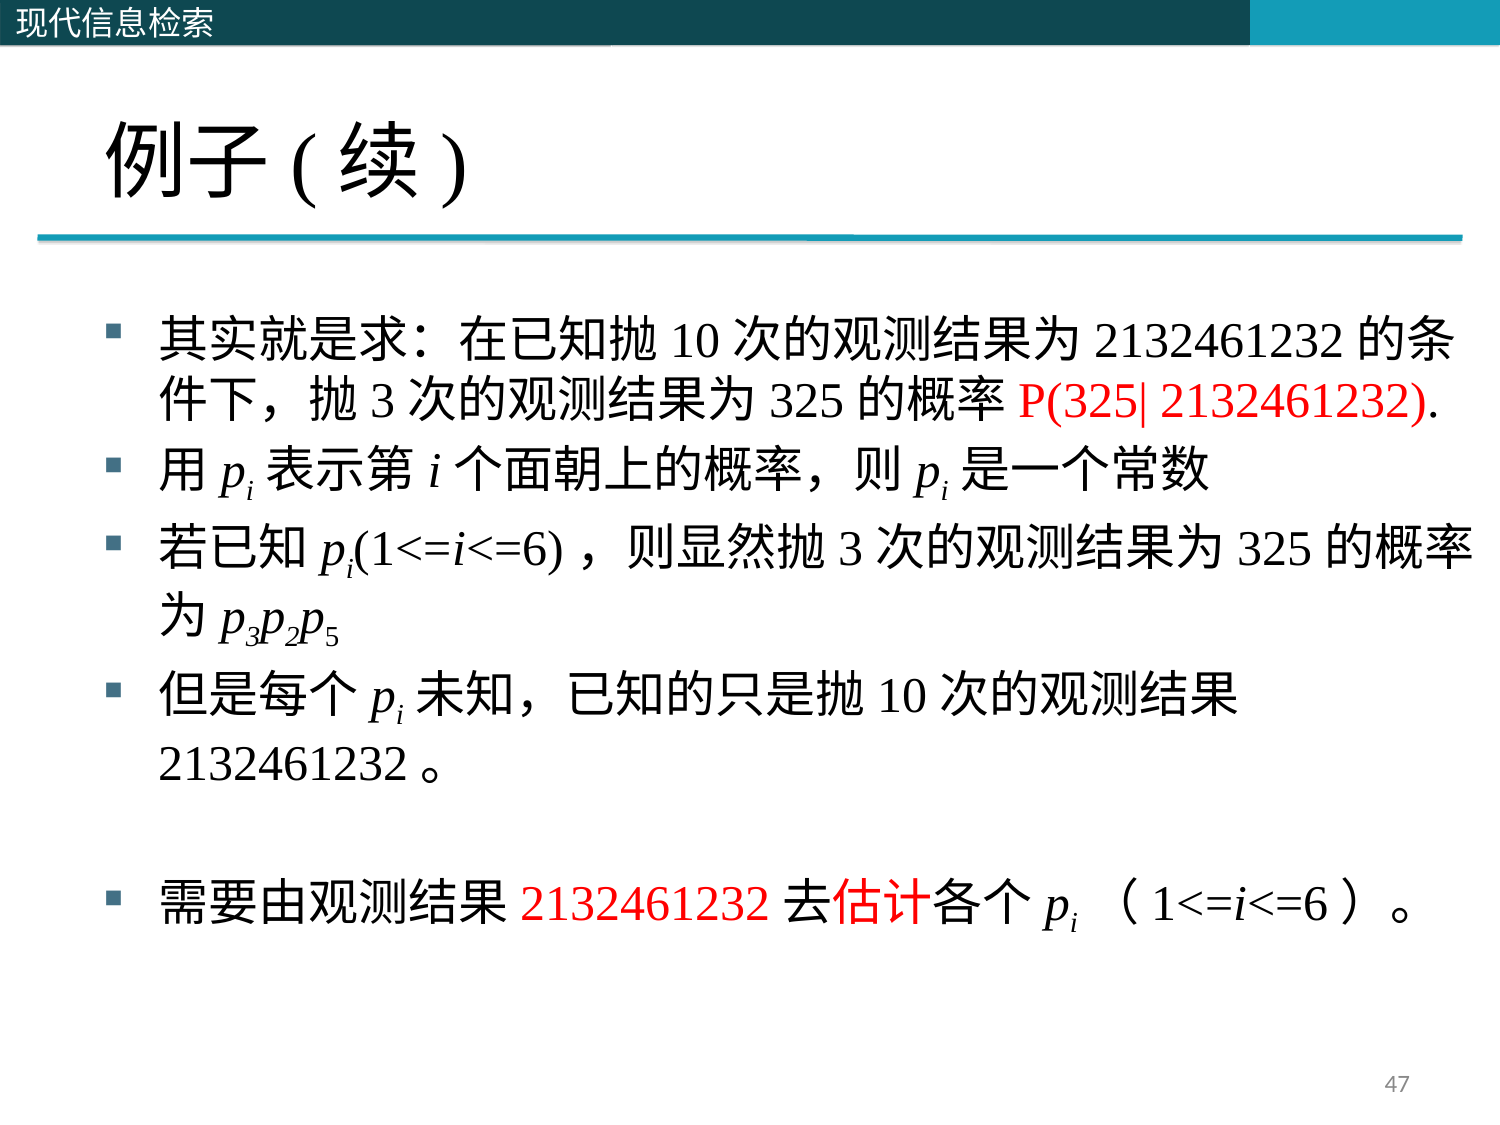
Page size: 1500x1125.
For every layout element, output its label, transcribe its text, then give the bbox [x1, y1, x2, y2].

title 例子(续) [88, 77, 1046, 216]
slide_number 47 [1074, 1062, 1425, 1103]
list 其实就是求：在已知抛10次的观测结果为2132461232的条件下，抛3次的观测结果为325的概率P(325| 2132461232). 用pi表示第i个面朝上的概率，则pi是一个常数 若已知pi(1<=i<=6)，则显然抛3次的观测结果为325的概率为p3p2p5 但是每个pi未知，已知的只是抛10次的观测结果2132461232。 需要由观测结果2132461232去估计各个pi（1<=i<=6）。 [87, 299, 1500, 918]
